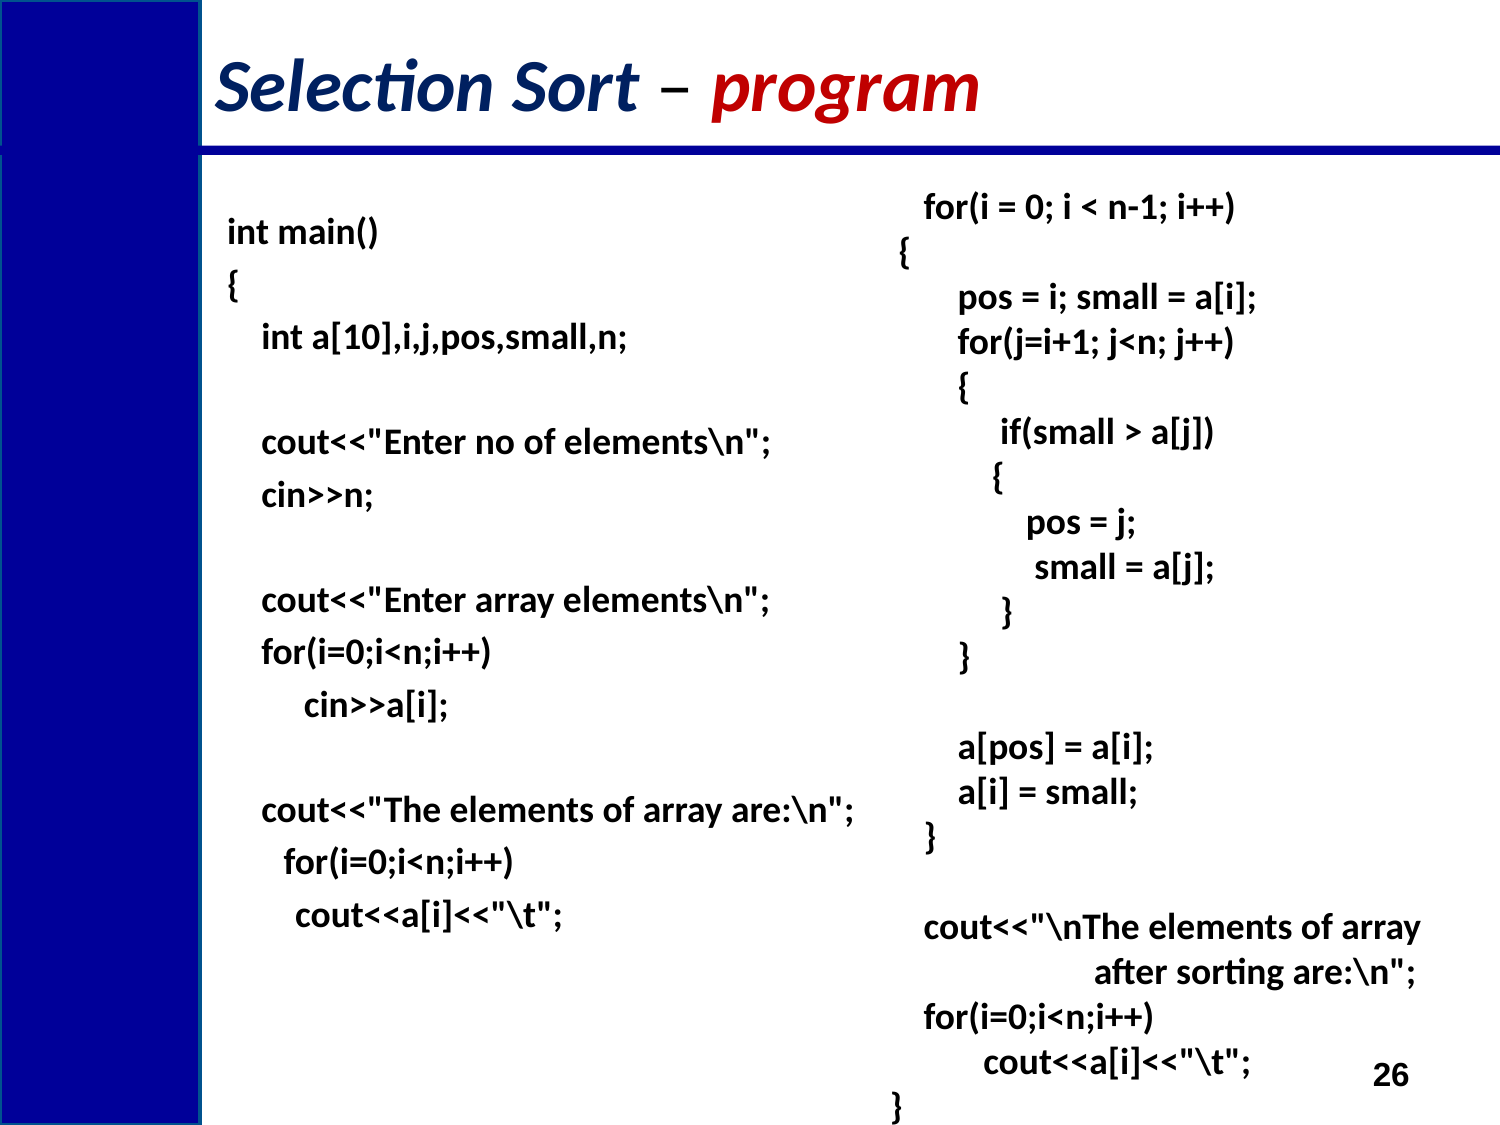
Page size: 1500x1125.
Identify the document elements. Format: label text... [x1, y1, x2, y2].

text_box for(i = 0; i < n-1; i++) { pos = i; small = a[i]; for(j=i+1; j<n; j++) { if(small > a[j]) { pos = j; small = a[j]; } } a[pos] = a[i]; a[i] = small; } cout<<"\nThe elements of array after sorting are:\n"; for(i=0;i<n;i++) cout<<a[i]<<"\t"; } [875, 174, 1450, 1125]
text_box int main() { int a[10],i,j,pos,small,n; cout<<"Enter no of elements\n"; cin>>n; cout<<"Enter array elements\n"; for(i=0;i<n;i++) cin>>a[i]; cout<<"The elements of array are:\n"; for(i=0;i<n;i++) cout<<a[i]<<"\t"; [212, 199, 875, 1030]
list [200, 174, 875, 1005]
title Selection Sort – program [200, 24, 1375, 138]
